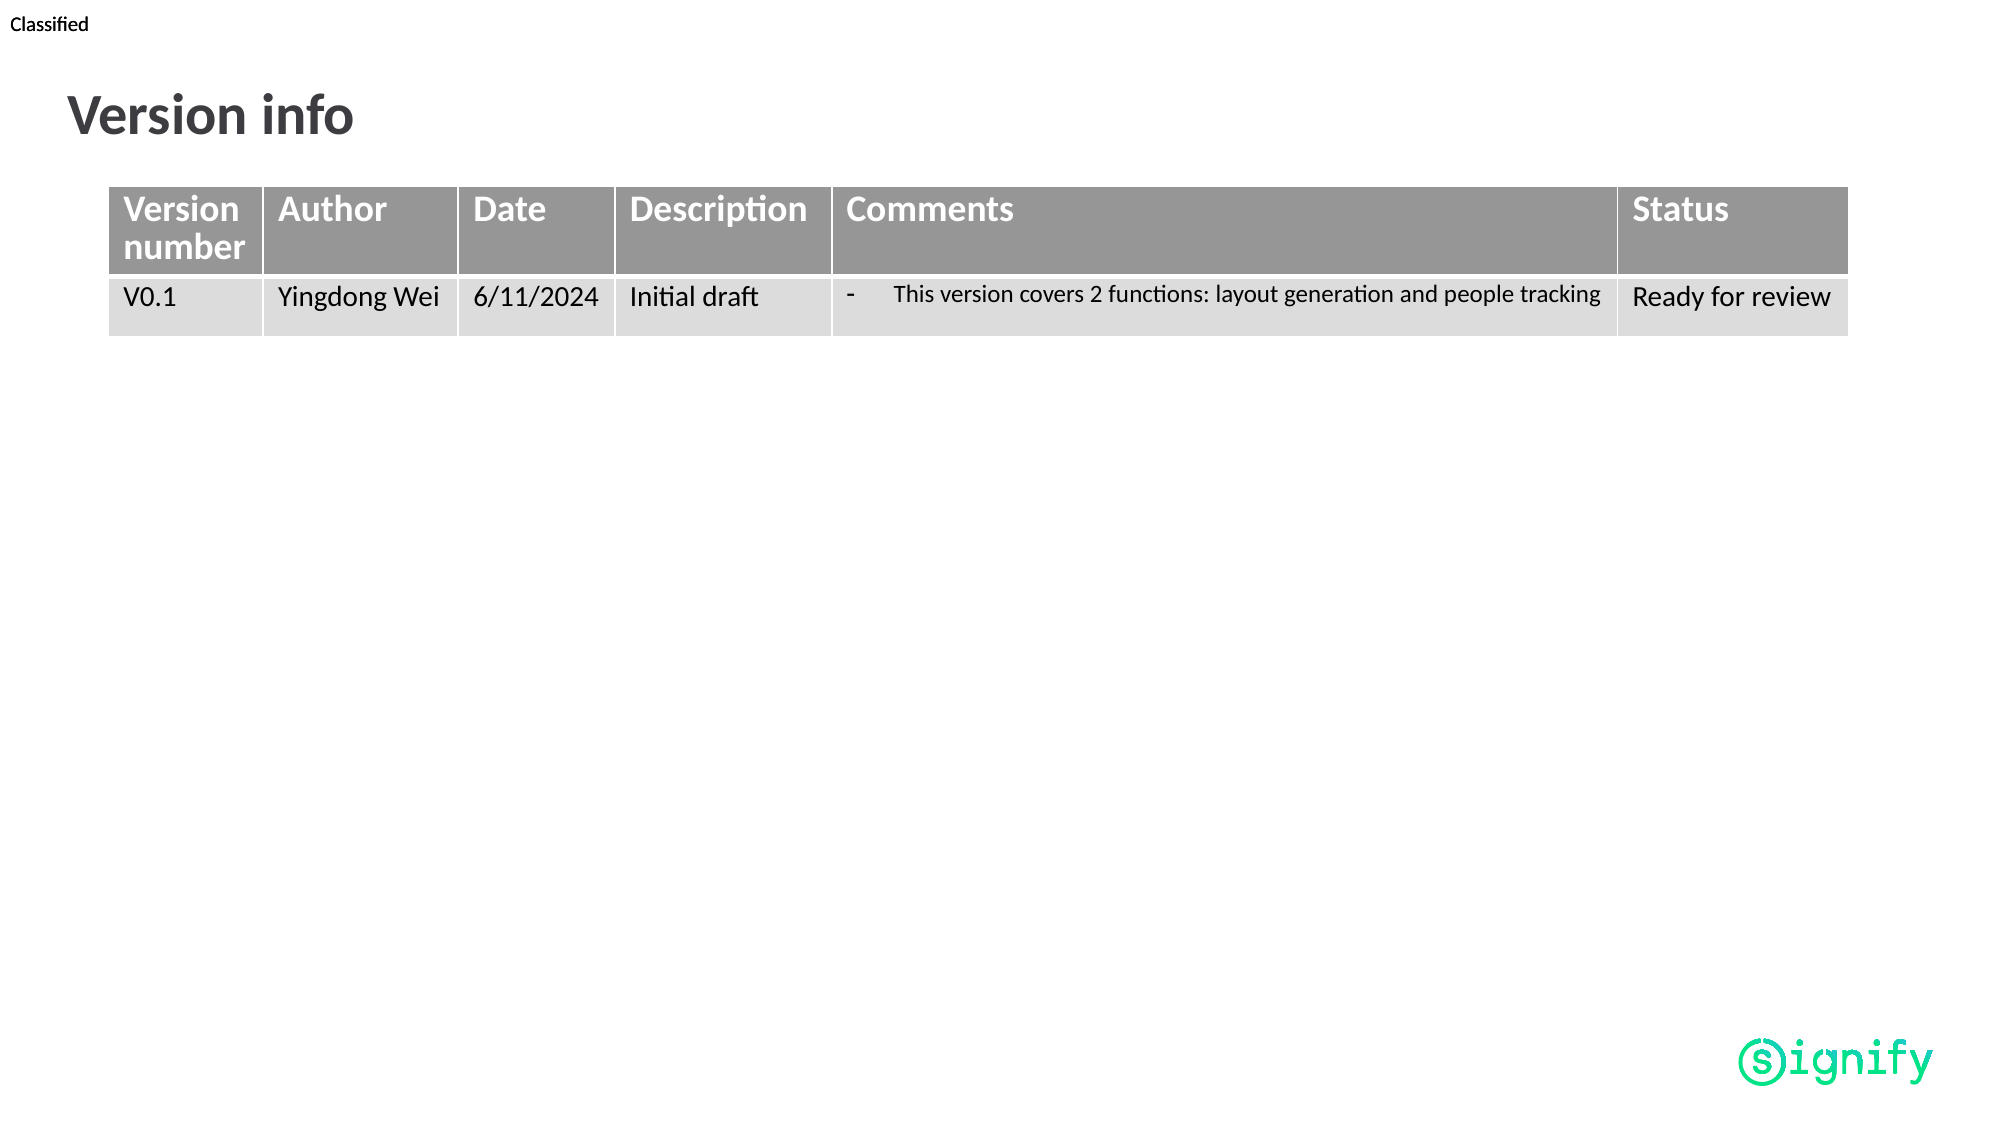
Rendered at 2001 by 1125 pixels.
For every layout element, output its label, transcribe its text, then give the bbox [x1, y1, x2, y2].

table_cell Ready for review [1618, 279, 1848, 336]
table_cell V0.1 [109, 279, 262, 336]
title Version info [67, 84, 1933, 212]
table_header Status [1618, 187, 1848, 274]
table_cell 6/11/2024 [459, 279, 614, 336]
table_header Version number [109, 187, 262, 274]
table_header Description [616, 187, 831, 274]
table_header Date [459, 187, 614, 274]
table_cell Initial draft [616, 279, 831, 336]
table_header Comments [833, 187, 1617, 274]
table_cell Yingdong Wei [264, 279, 457, 336]
table_header Author [264, 187, 457, 274]
table_cell This version covers 2 functions: layout generation and people tracking [833, 279, 1617, 336]
